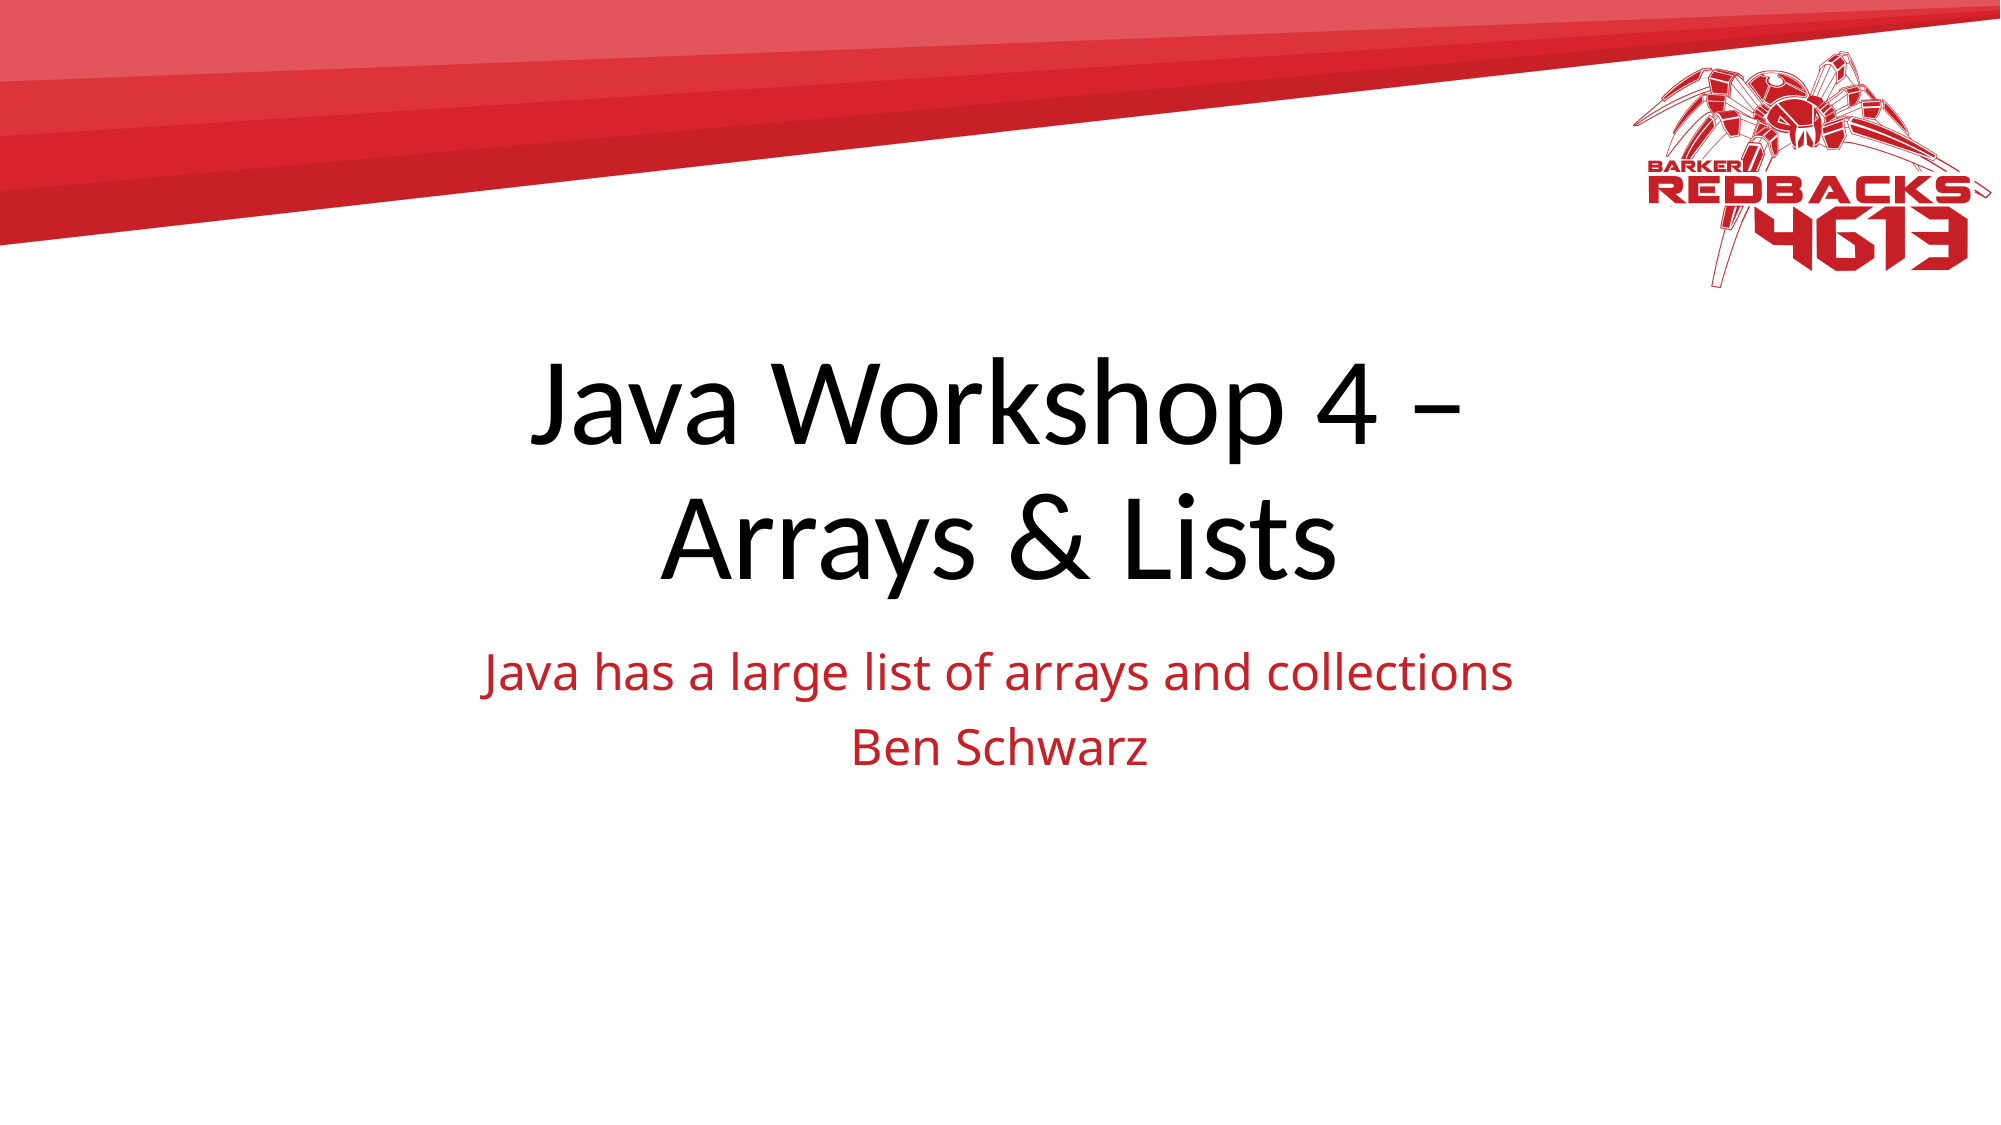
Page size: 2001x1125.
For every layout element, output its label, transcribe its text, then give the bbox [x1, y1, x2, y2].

picture [0, 0, 2000, 288]
title Java Workshop 4 – Arrays & Lists [456, 222, 1544, 614]
subtitle Java has a large list of arrays and collections Ben Schwarz [249, 639, 1750, 912]
